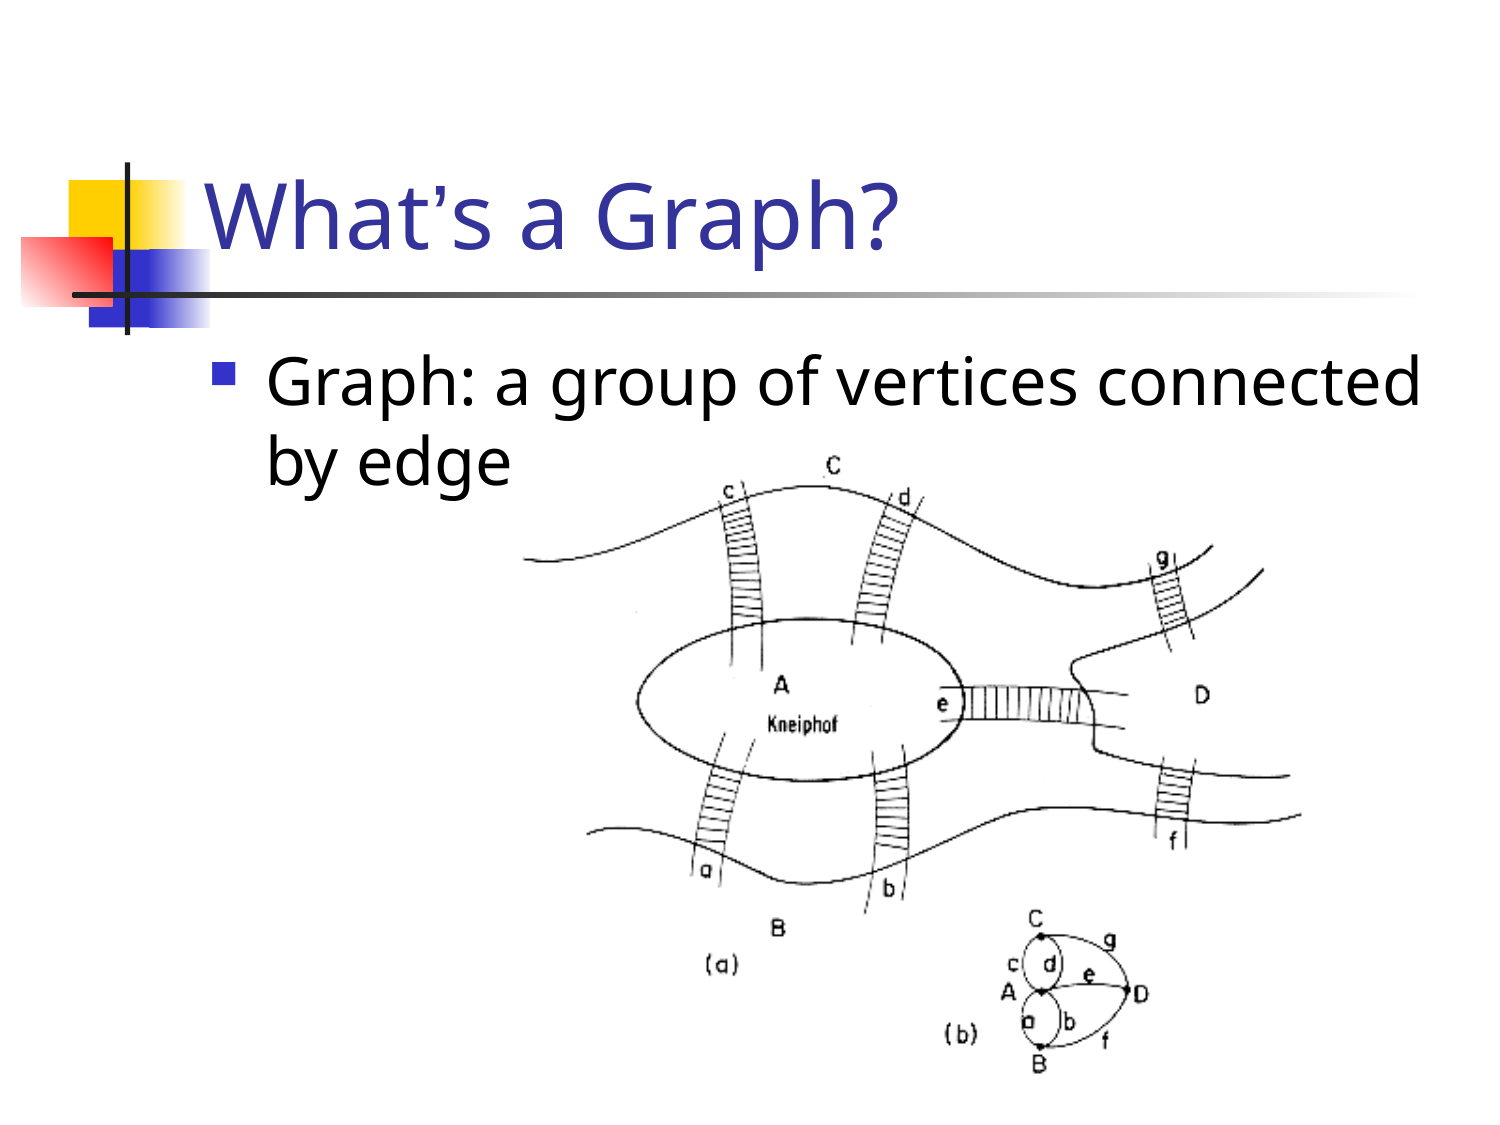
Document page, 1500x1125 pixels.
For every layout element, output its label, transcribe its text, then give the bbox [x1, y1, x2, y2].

picture [512, 437, 1313, 1087]
title What’s a Graph? [188, 35, 1468, 275]
list Graph: a group of vertices connected by edges [193, 331, 1469, 1006]
